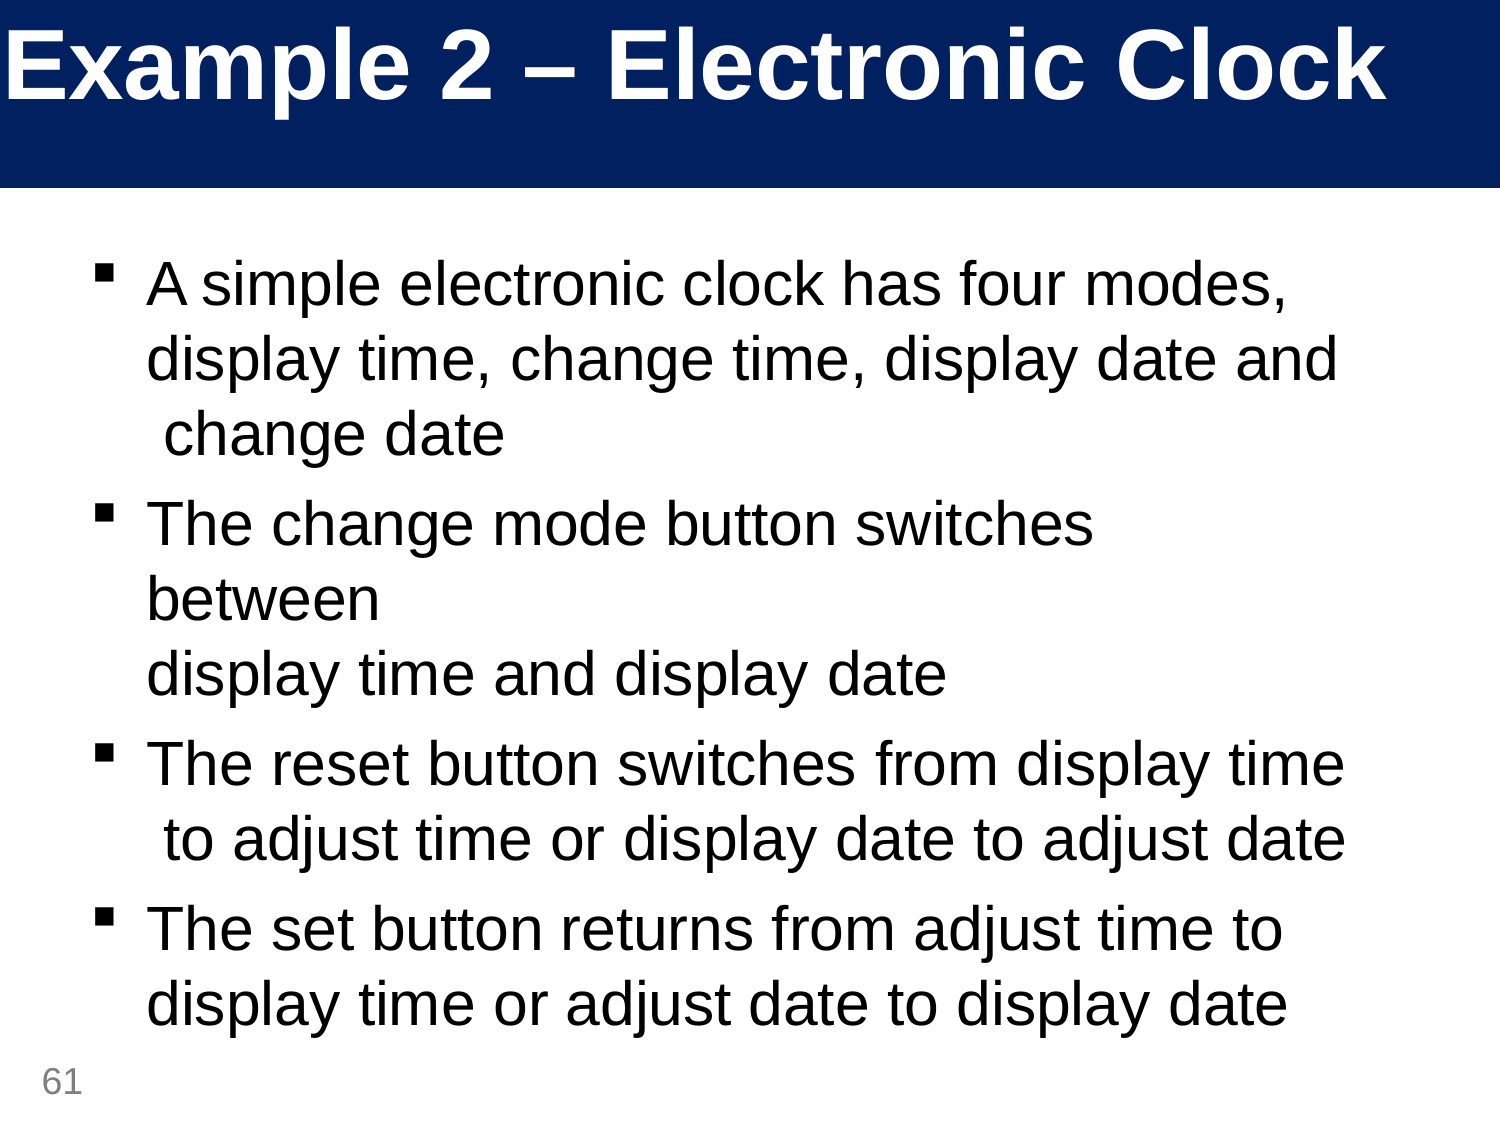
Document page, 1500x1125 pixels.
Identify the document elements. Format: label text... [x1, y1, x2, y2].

title Example 2 – Electronic Clock [0, 0, 1500, 188]
slide_number 61 [37, 1062, 94, 1125]
text_box A simple electronic clock has four modes, display time, change time, display date and change date The change mode button switches between display time and display date The reset button switches from display time to adjust time or display date to adjust date The set button returns from adjust time to display time or adjust date to display date [87, 243, 1353, 1038]
